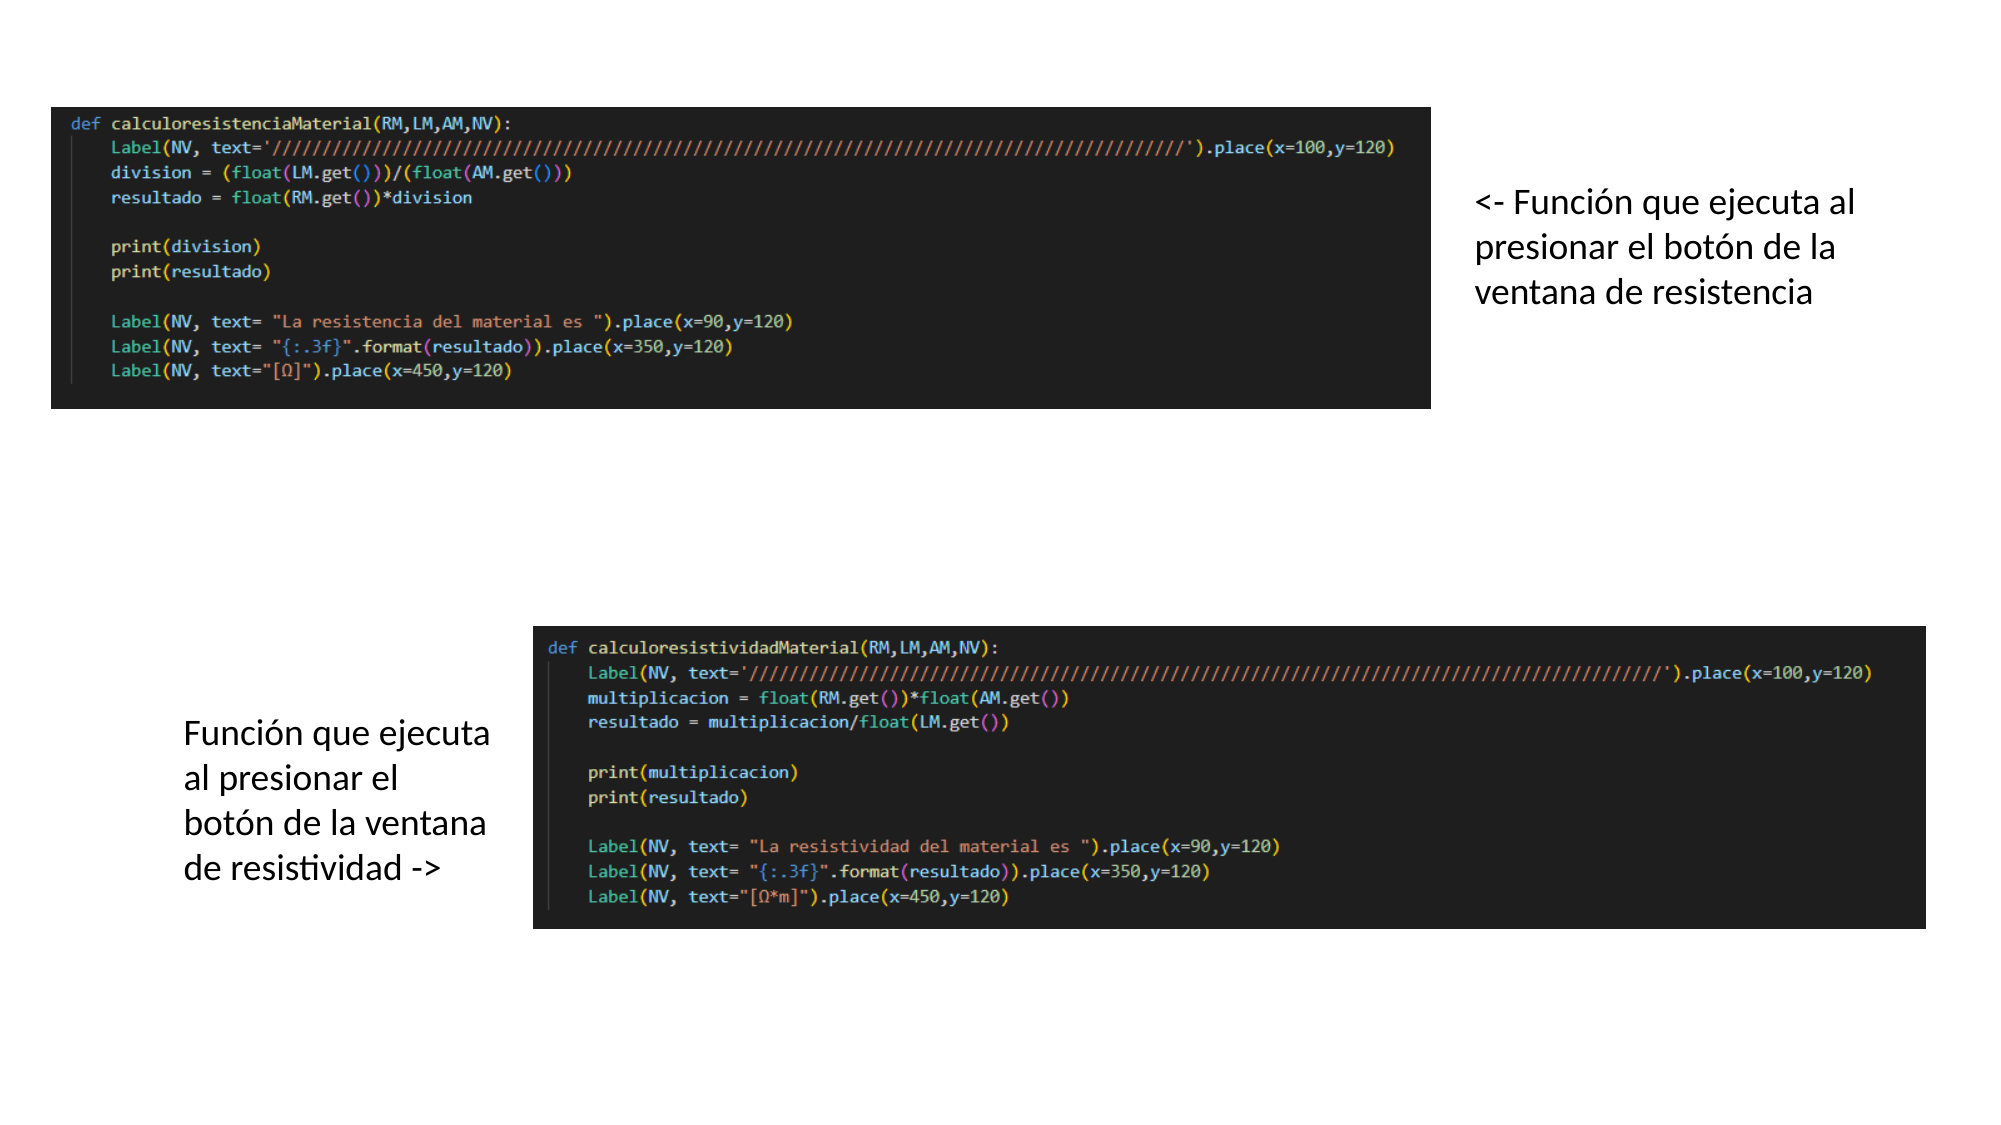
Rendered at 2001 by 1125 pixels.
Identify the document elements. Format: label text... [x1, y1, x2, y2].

text_box <- Función que ejecuta al presionar el botón de la ventana de resistencia [1459, 169, 1978, 320]
picture [533, 626, 1926, 929]
picture [51, 107, 1431, 409]
text_box Función que ejecuta al presionar el botón de la ventana de resistividad -> [168, 700, 512, 896]
